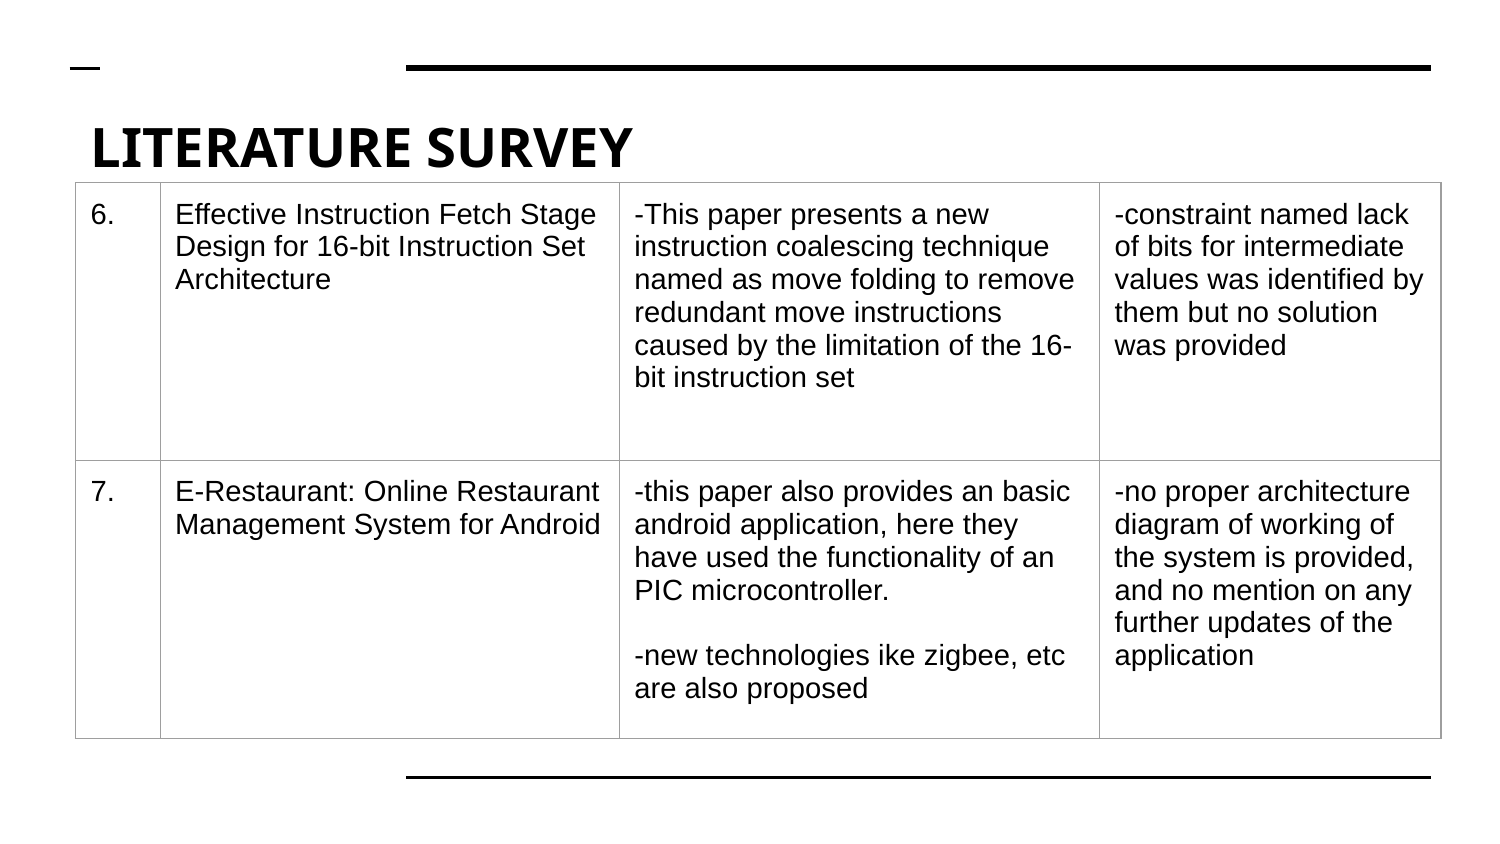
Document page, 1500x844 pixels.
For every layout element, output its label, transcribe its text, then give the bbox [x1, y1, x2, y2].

table_header 6. [76, 183, 160, 460]
table_cell 7. [76, 461, 160, 738]
table_header -constraint named lack of bits for intermediate values was identified by them but no solution was provided [1100, 183, 1440, 460]
table_cell -this paper also provides an basic android application, here they have used the functionality of an PIC microcontroller. -new technologies ike zigbee, etc are also proposed [620, 461, 1099, 738]
table_header -This paper presents a new instruction coalescing technique named as move folding to remove redundant move instructions caused by the limitation of the 16-bit instruction set [620, 183, 1099, 460]
table_cell E-Restaurant: Online Restaurant Management System for Android [161, 461, 619, 738]
table_cell -no proper architecture diagram of working of the system is provided, and no mention on any further updates of the application [1100, 461, 1440, 738]
table_header Effective Instruction Fetch Stage Design for 16-bit Instruction Set Architecture [161, 183, 619, 460]
title LITERATURE SURVEY [75, 94, 1431, 182]
